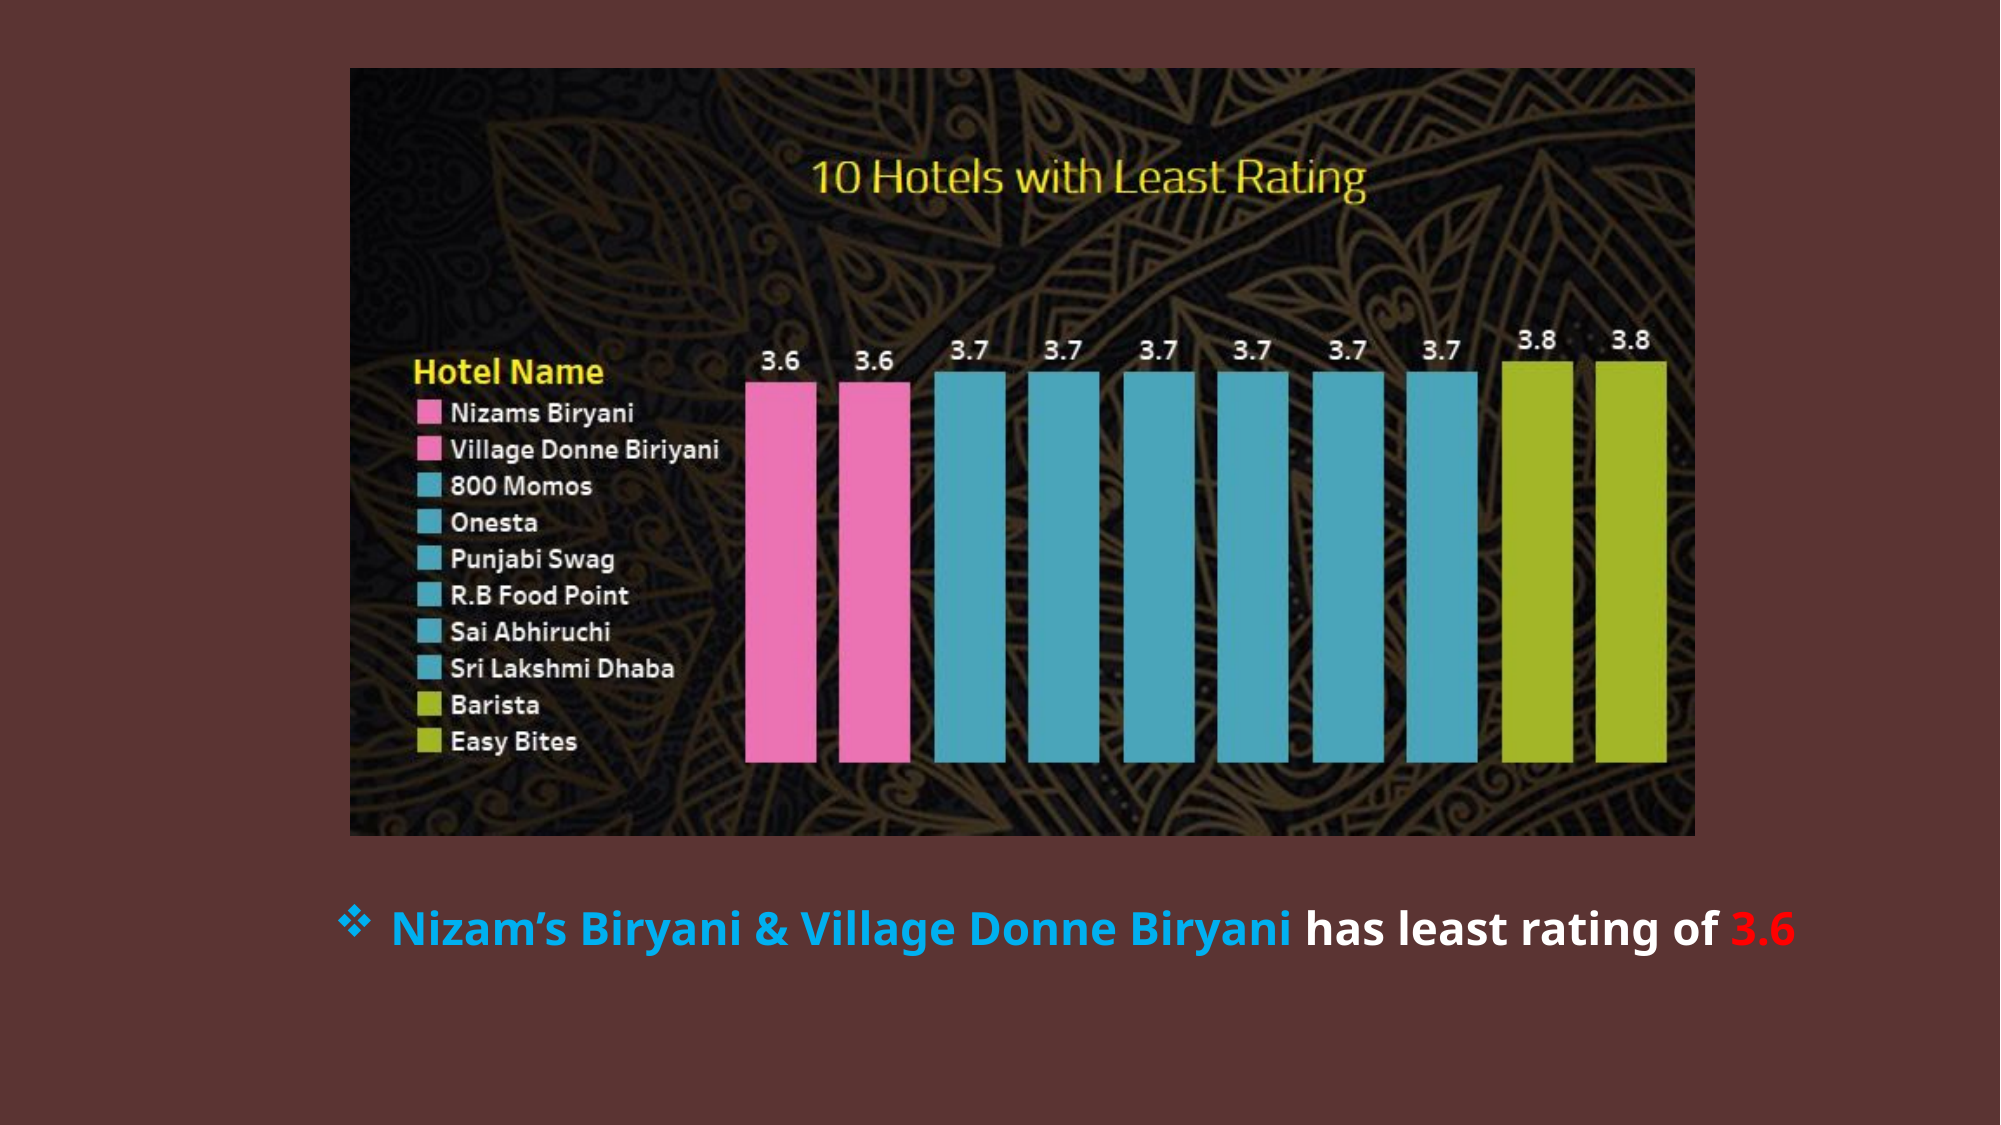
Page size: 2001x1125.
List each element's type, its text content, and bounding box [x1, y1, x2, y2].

text_box Nizam’s Biryani & Village Donne Biryani has least rating of 3.6 [319, 891, 2000, 962]
picture [350, 68, 1695, 836]
